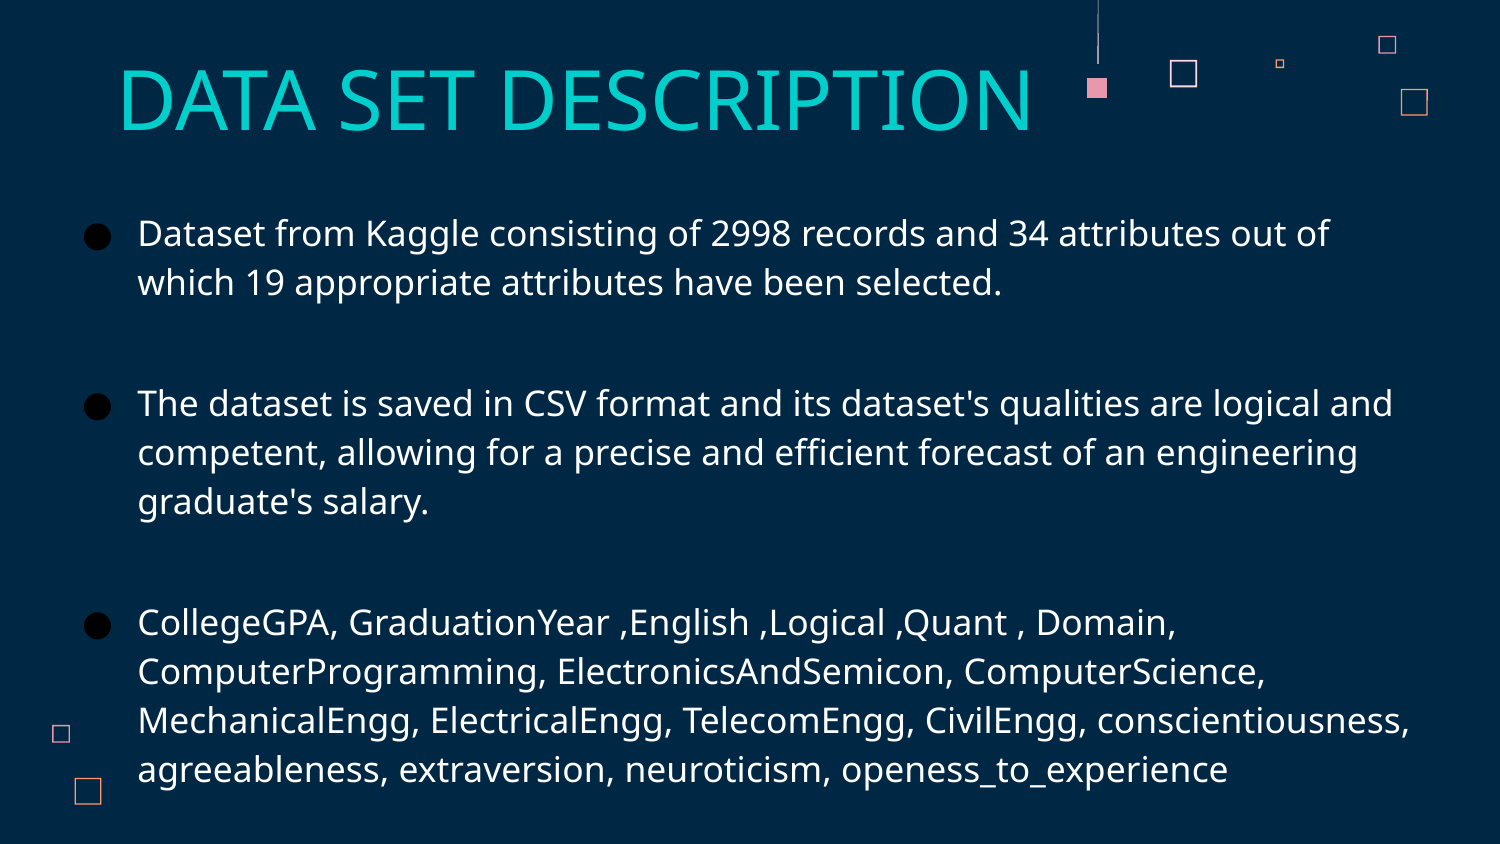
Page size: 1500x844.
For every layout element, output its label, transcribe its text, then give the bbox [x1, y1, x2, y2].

list Dataset from Kaggle consisting of 2998 records and 34 attributes out of which 19 appropriate attributes have been selected. The dataset is saved in CSV format and its dataset's qualities are logical and competent, allowing for a precise and efficient forecast of an engineering graduate's salary. CollegeGPA, GraduationYear ,English ,Logical ,Quant , Domain, ComputerProgramming, ElectronicsAndSemicon, ComputerScience, MechanicalEngg, ElectricalEngg, TelecomEngg, CivilEngg, conscientiousness, agreeableness, extraversion, neuroticism, openess_to_experience [47, 189, 1453, 696]
title DATA SET DESCRIPTION [101, 67, 1111, 163]
